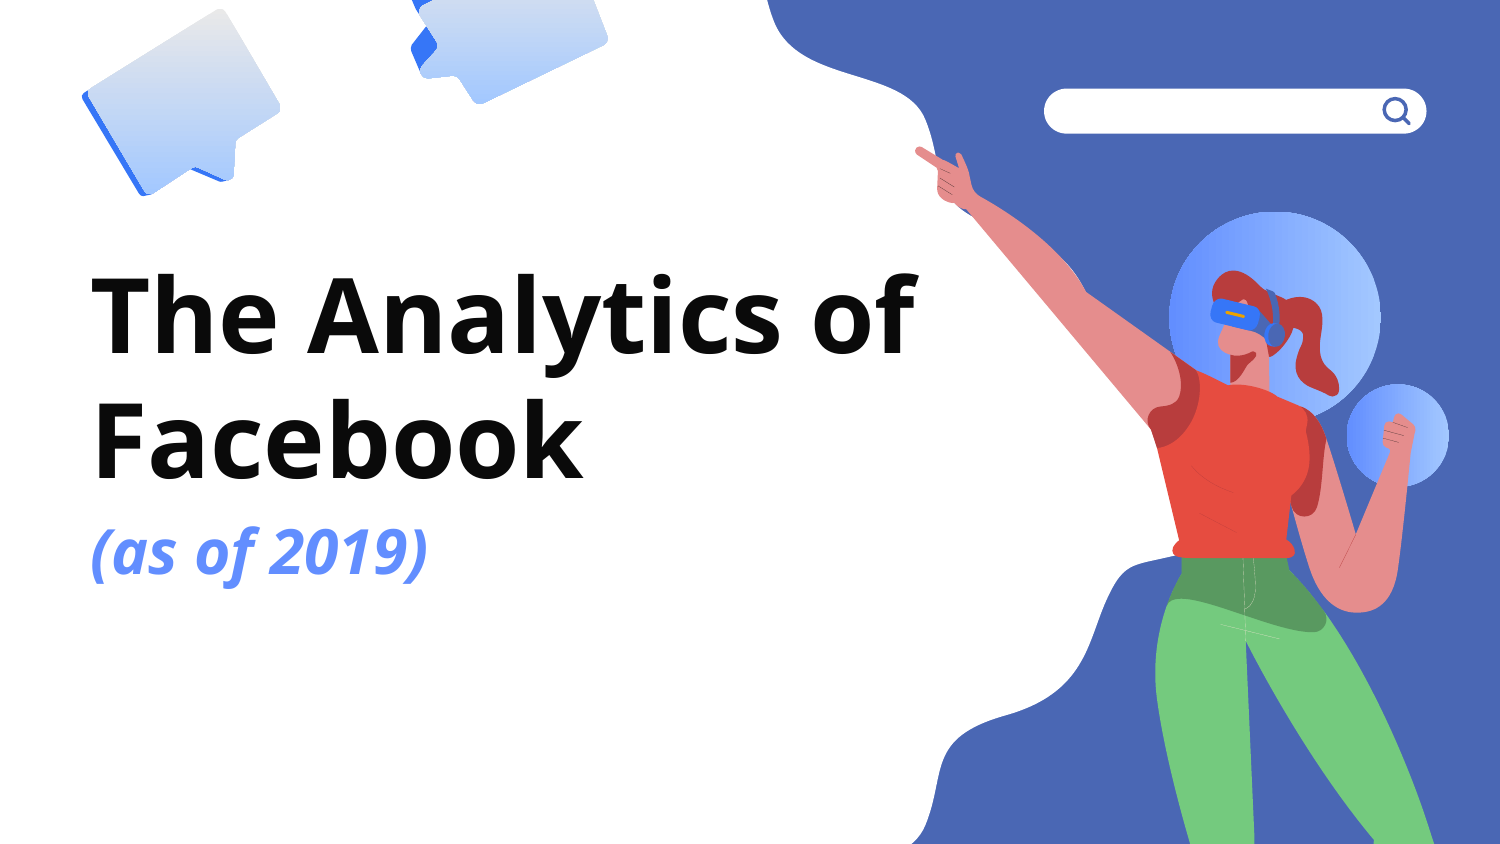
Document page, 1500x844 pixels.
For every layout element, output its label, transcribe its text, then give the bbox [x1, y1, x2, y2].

title The Analytics of Facebook [75, 224, 1018, 524]
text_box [1043, 88, 1427, 134]
title (as of 2019) [75, 495, 646, 605]
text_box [80, 8, 282, 197]
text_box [405, 0, 609, 105]
